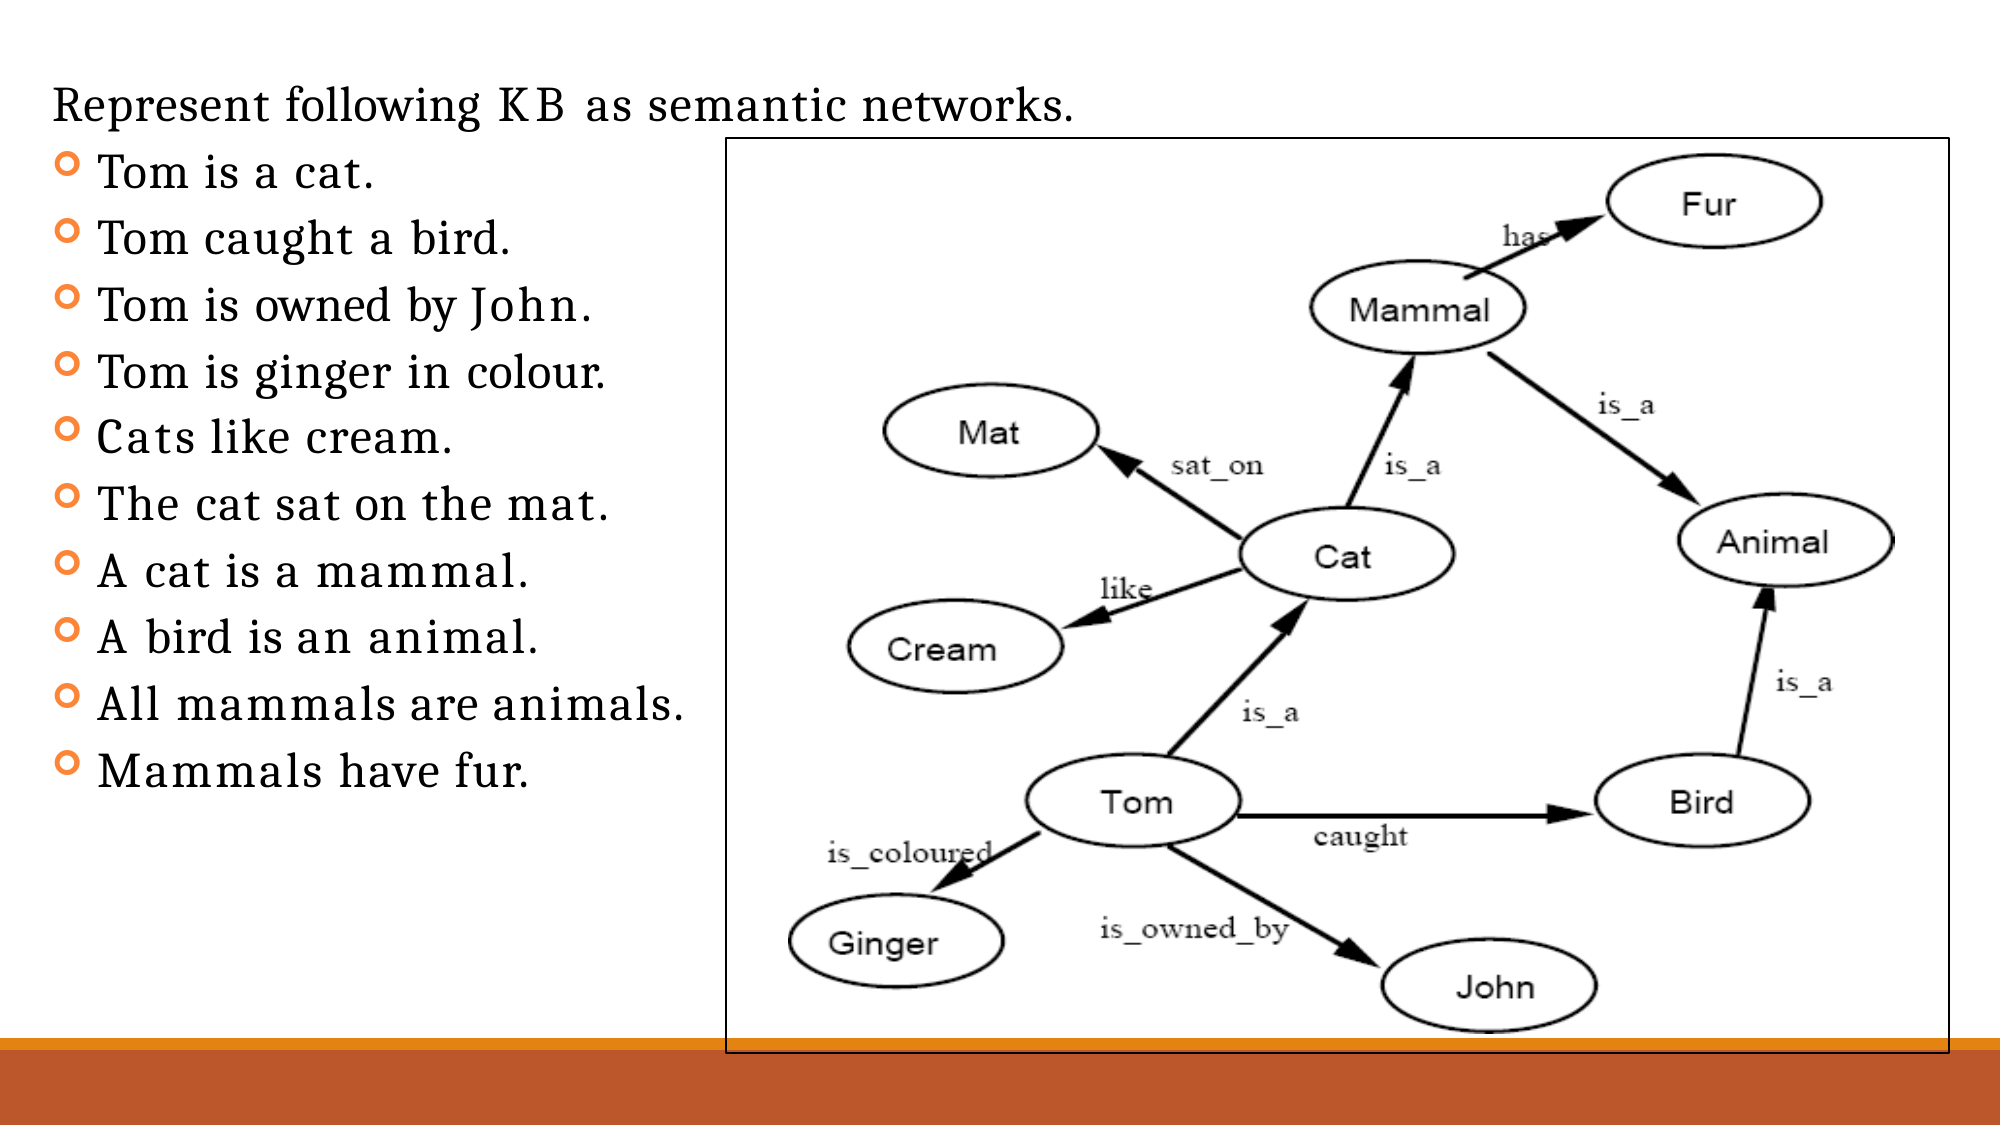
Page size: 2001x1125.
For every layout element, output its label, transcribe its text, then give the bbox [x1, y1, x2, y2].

text_box Represent following KB as semantic networks. Tom is a cat. Tom caught a bird. Tom is owned by John. Tom is ginger in colour. Cats like cream. The cat sat on the mat. A cat is a mammal. A bird is an animal. All mammals are animals. Mammals have fur. [50, 62, 1131, 798]
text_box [724, 137, 1951, 1055]
